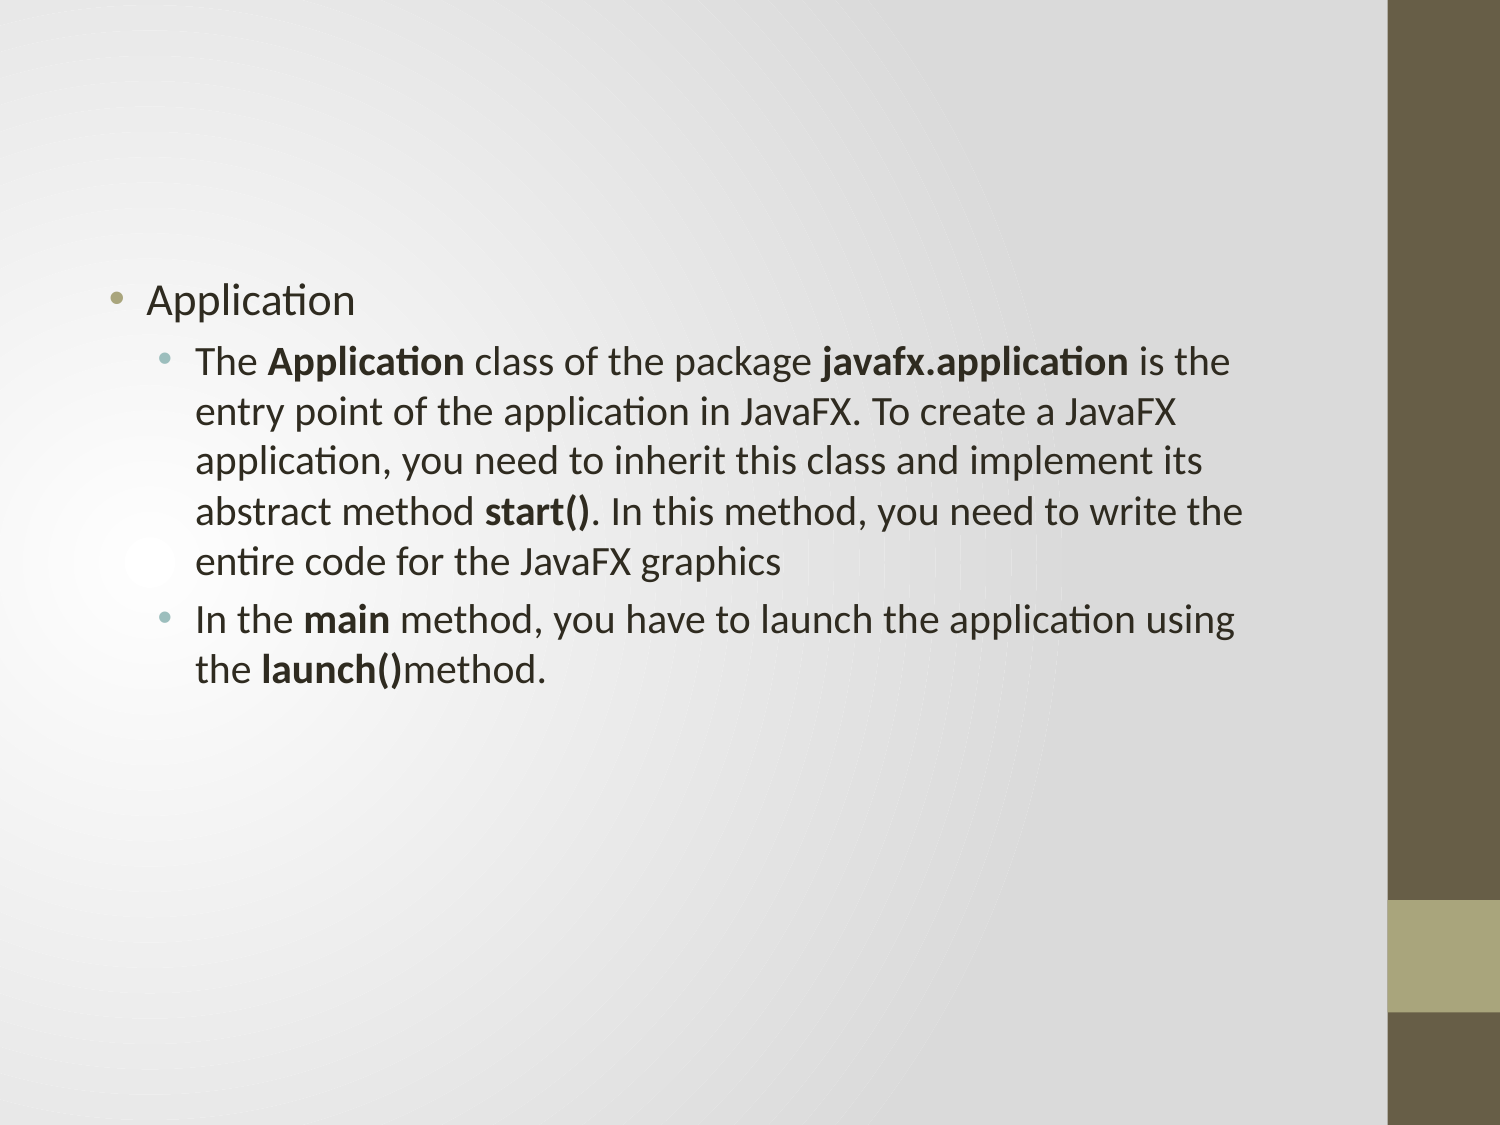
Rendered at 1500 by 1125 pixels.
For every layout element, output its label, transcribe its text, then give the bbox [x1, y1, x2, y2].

list Application The Application class of the package javafx.application is the entry point of the application in JavaFX. To create a JavaFX application, you need to inherit this class and implement its abstract method start(). In this method, you need to write the entire code for the JavaFX graphics In the main method, you have to launch the application using the launch()method. [75, 262, 1325, 1050]
